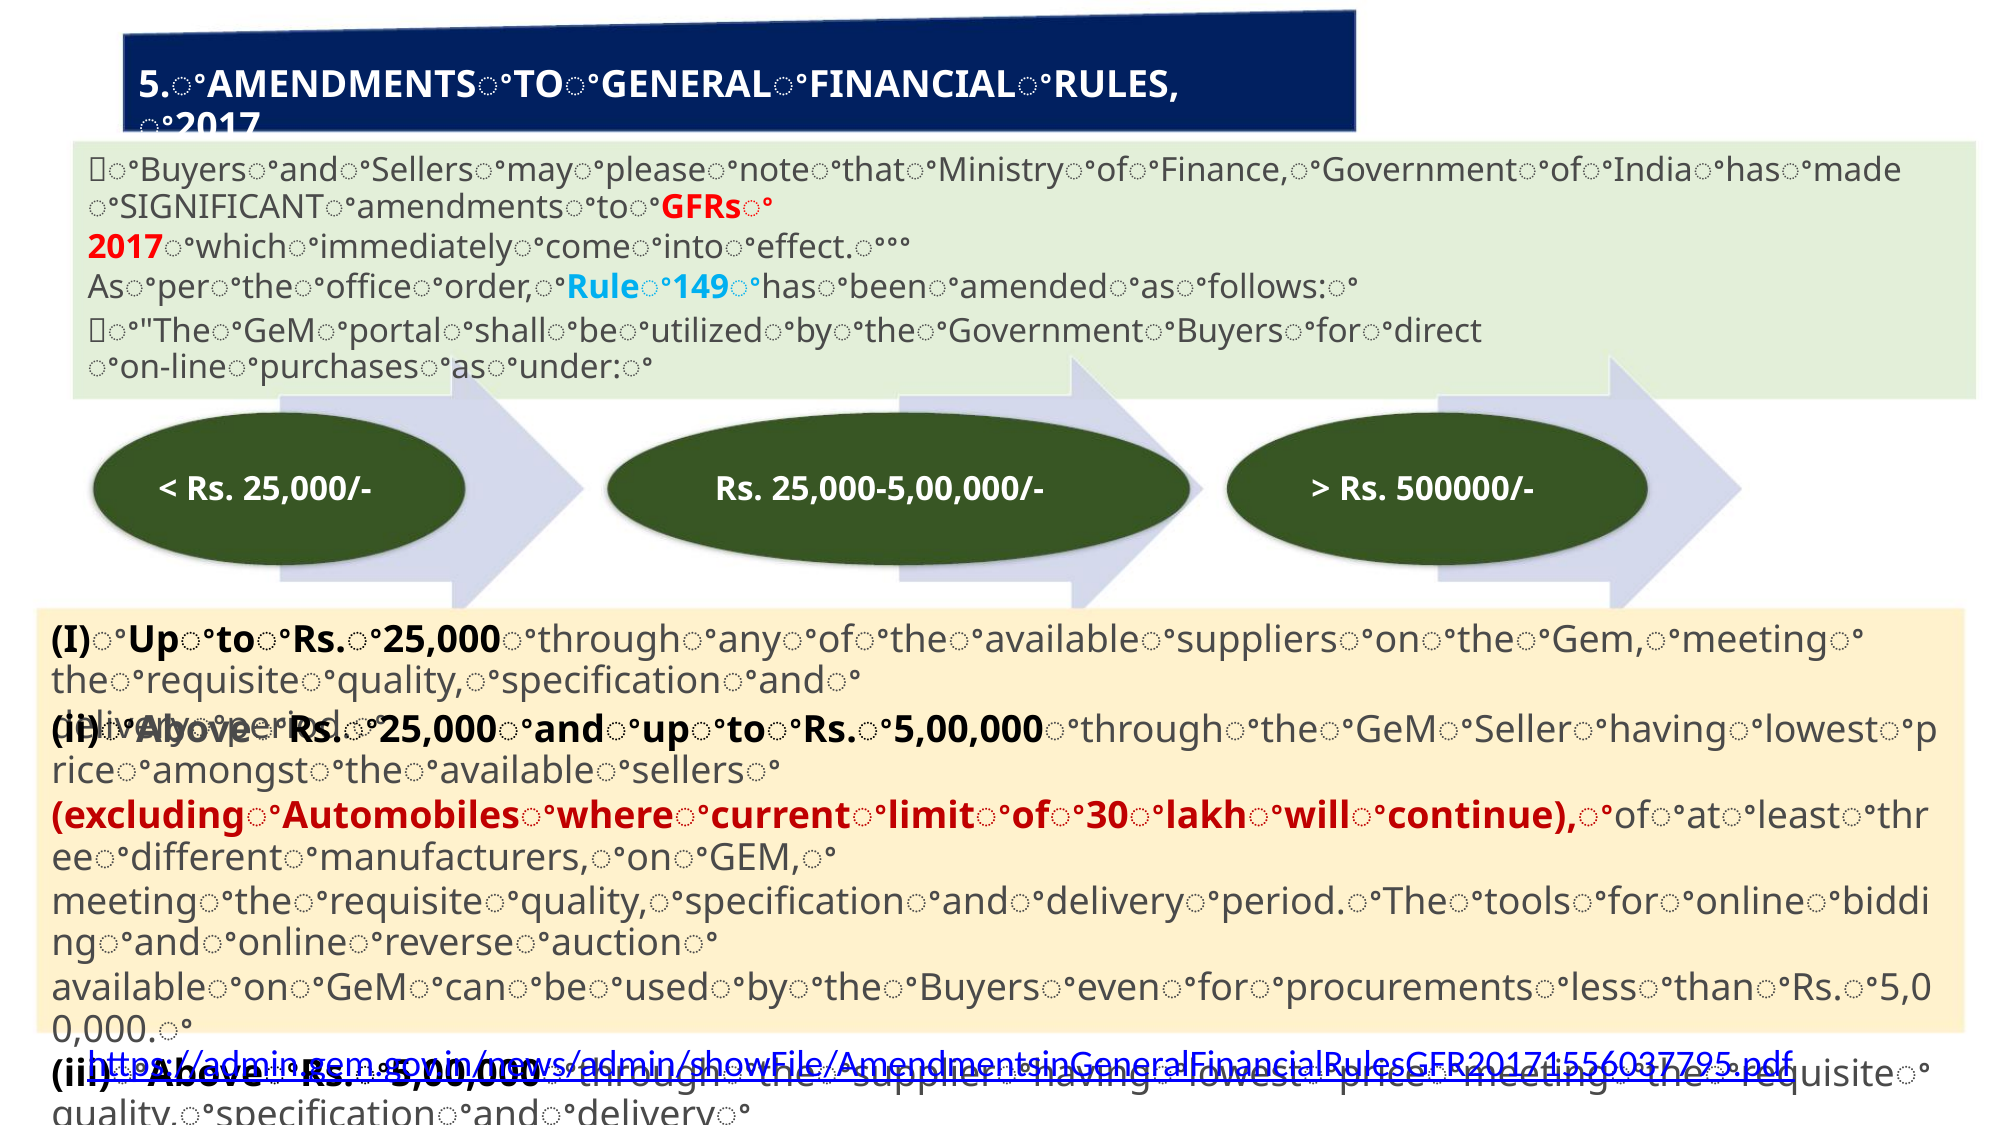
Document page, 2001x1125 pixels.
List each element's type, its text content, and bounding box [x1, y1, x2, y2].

text_box < Rs. 25,000/- [158, 467, 434, 508]
text_box (I)ꢀUpꢀtoꢀRs.ꢀ25,000ꢀthroughꢀanyꢀofꢀtheꢀavailableꢀsuppliersꢀonꢀtheꢀGem,ꢀmeetingꢀtheꢀrequisiteꢀquality,ꢀspecificationꢀandꢀ deliveryꢀperiod.ꢀ [51, 618, 1876, 708]
text_box [0, 0, 2000, 1125]
text_box 5.ꢀAMENDMENTSꢀTOꢀGENERALꢀFINANCIALꢀRULES,ꢀ2017 [138, 63, 1185, 147]
text_box ꢀ"TheꢀGeMꢀportalꢀshallꢀbeꢀutilizedꢀbyꢀtheꢀGovernmentꢀBuyersꢀforꢀdirectꢀon-lineꢀpurchasesꢀasꢀunder:ꢀ [87, 311, 1484, 386]
text_box Rs. 25,000-5,00,000/- [715, 467, 1126, 508]
text_box ꢀBuyersꢀandꢀSellersꢀmayꢀpleaseꢀnoteꢀthatꢀMinistryꢀofꢀFinance,ꢀGovernmentꢀofꢀIndiaꢀhasꢀmadeꢀSIGNIFICANTꢀamendmentsꢀtoꢀGFRsꢀ 2017ꢀwhichꢀimmediatelyꢀcomeꢀintoꢀeffect.ꢀꢀꢀ Asꢀperꢀtheꢀofficeꢀorder,ꢀRuleꢀ149ꢀhasꢀbeenꢀamendedꢀasꢀfollows:ꢀ [87, 151, 1922, 306]
text_box https://admin.gem.gov.in/news/admin/showFile/AmendmentsinGeneralFinancialRulesGFR20171556037795.pdf [87, 1046, 1830, 1085]
text_box (ii)ꢀAboveꢀRs.ꢀ25,000ꢀandꢀupꢀtoꢀRs.ꢀ5,00,000ꢀthroughꢀtheꢀGeMꢀSellerꢀhavingꢀlowestꢀpriceꢀamongstꢀtheꢀavailableꢀsellersꢀ (excludingꢀAutomobilesꢀwhereꢀcurrentꢀlimitꢀofꢀ30ꢀlakhꢀwillꢀcontinue),ꢀofꢀatꢀleastꢀthreeꢀdifferentꢀmanufacturers,ꢀonꢀGEM,ꢀ meetingꢀtheꢀrequisiteꢀquality,ꢀspecificationꢀandꢀdeliveryꢀperiod.ꢀTheꢀtoolsꢀforꢀonlineꢀbiddingꢀandꢀonlineꢀreverseꢀauctionꢀ availableꢀonꢀGeMꢀcanꢀbeꢀusedꢀbyꢀtheꢀBuyersꢀevenꢀforꢀprocurementsꢀlessꢀthanꢀRs.ꢀ5,00,000.ꢀ (iii)ꢀAboveꢀRs.ꢀ5,00,000ꢀthroughꢀtheꢀsupplierꢀhavingꢀlowestꢀpriceꢀmeetingꢀtheꢀrequisiteꢀquality,ꢀspecificationꢀandꢀdeliveryꢀ periodꢀafterꢀmandatorilyꢀobtainingꢀbidsꢀusingꢀonlineꢀbiddingꢀorꢀreverseꢀauctionꢀtoolꢀprovidedꢀonꢀGeMꢀ (excluding Automobiles where current limit of 30 lakh will continue)." [51, 708, 1950, 1125]
text_box > Rs. 500000/- [1311, 467, 1598, 508]
